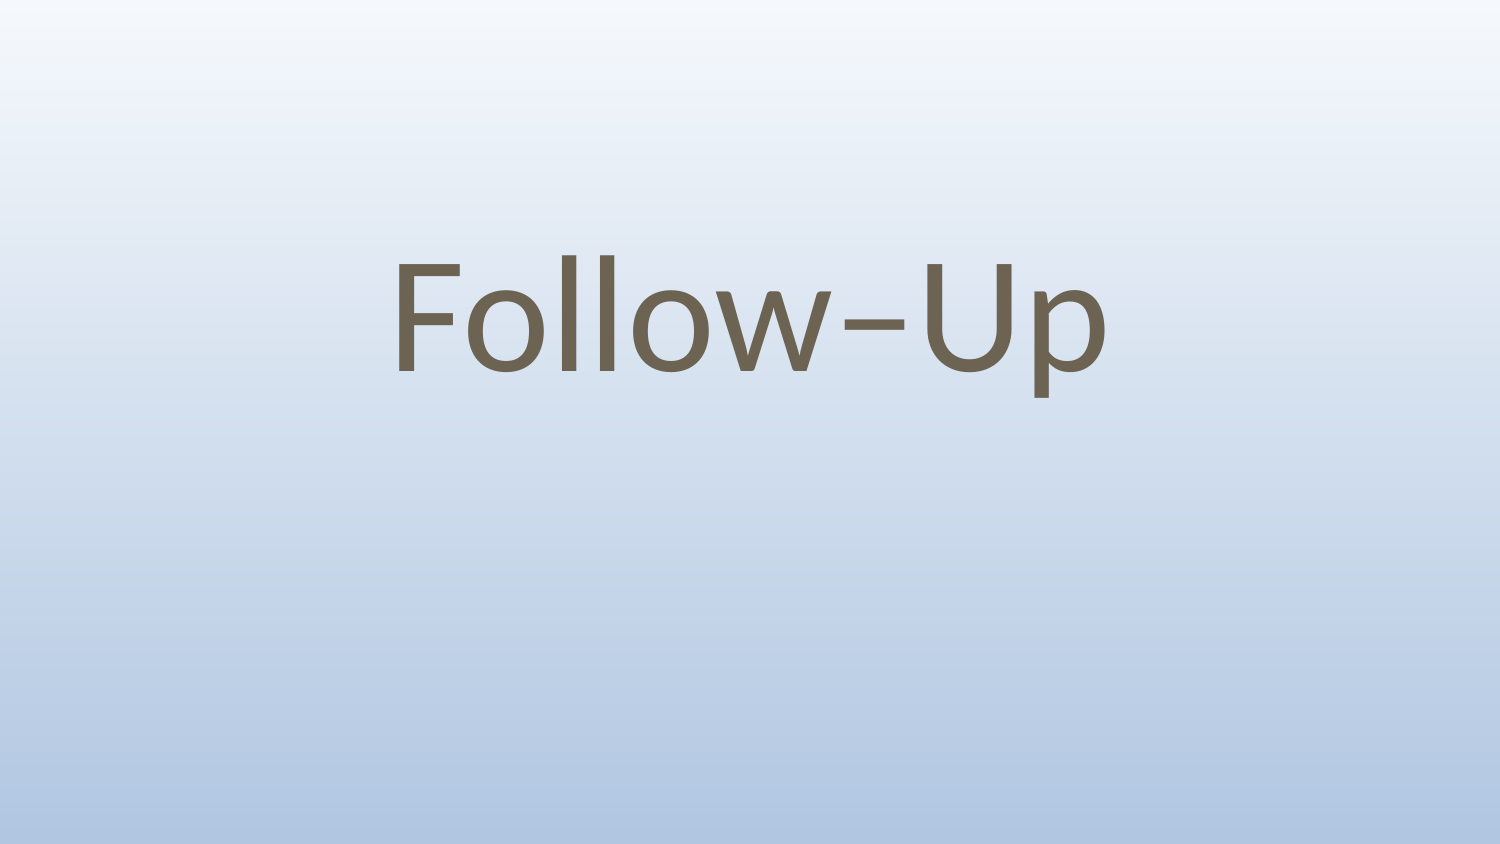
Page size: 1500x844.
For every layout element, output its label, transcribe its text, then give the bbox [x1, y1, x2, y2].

list Follow–Up [75, 196, 1425, 754]
